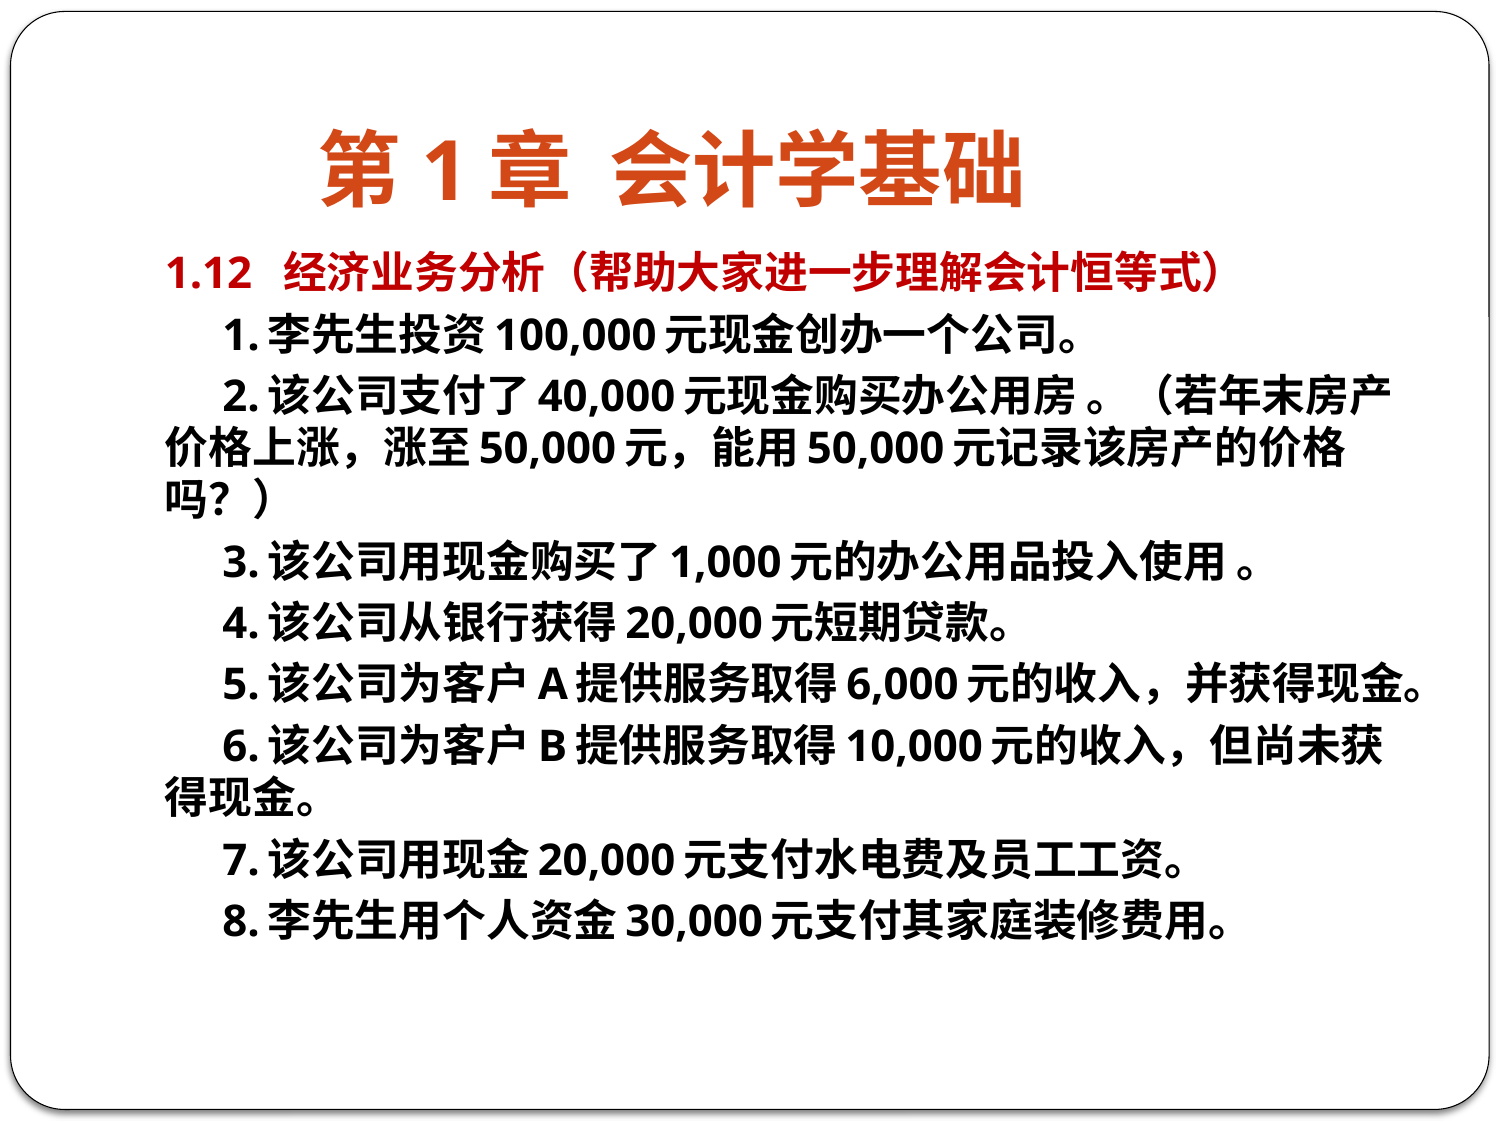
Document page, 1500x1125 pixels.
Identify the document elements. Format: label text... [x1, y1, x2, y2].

list 1.12 经济业务分析（帮助大家进一步理解会计恒等式） 1.李先生投资100,000元现金创办一个公司。 2.该公司支付了40,000元现金购买办公用房 。（若年末房产价格上涨，涨至50,000元，能用50,000元记录该房产的价格吗？） 3.该公司用现金购买了1,000元的办公用品投入使用 。 4.该公司从银行获得20,000元短期贷款。 5.该公司为客户A提供服务取得6,000元的收入，并获得现金。 6.该公司为客户B提供服务取得10,000元的收入，但尚未获得现金。 7.该公司用现金20,000元支付水电费及员工工资。 8.李先生用个人资金30,000元支付其家庭装修费用。 [150, 237, 1425, 988]
title 第1章 会计学基础 [150, 45, 1425, 233]
